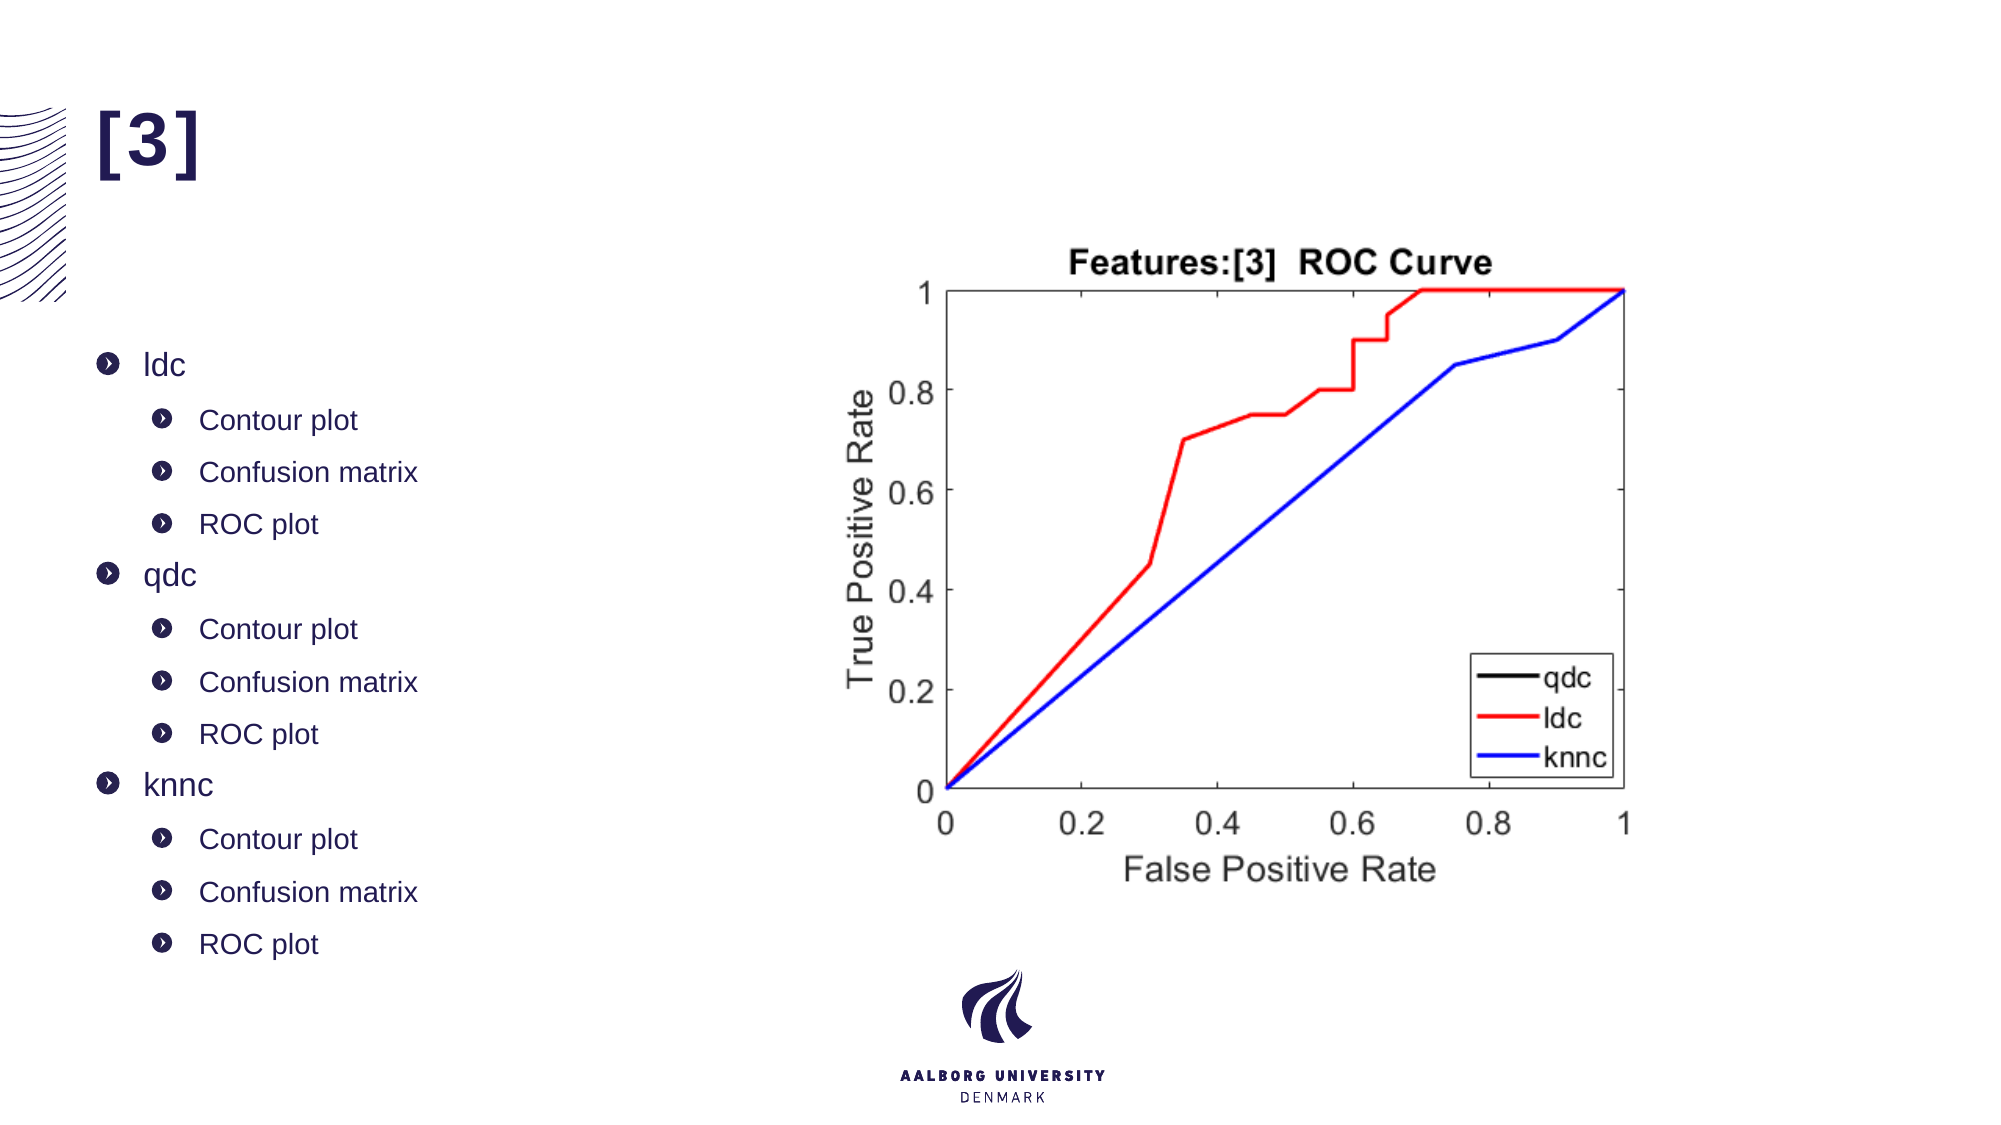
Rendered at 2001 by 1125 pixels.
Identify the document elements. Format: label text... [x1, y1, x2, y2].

picture [832, 234, 1708, 891]
title [3] [96, 58, 853, 234]
list ldc Contour plot Confusion matrix ROC plot qdc Contour plot Confusion matrix ROC plot knnc Contour plot Confusion matrix ROC plot [96, 204, 833, 1100]
